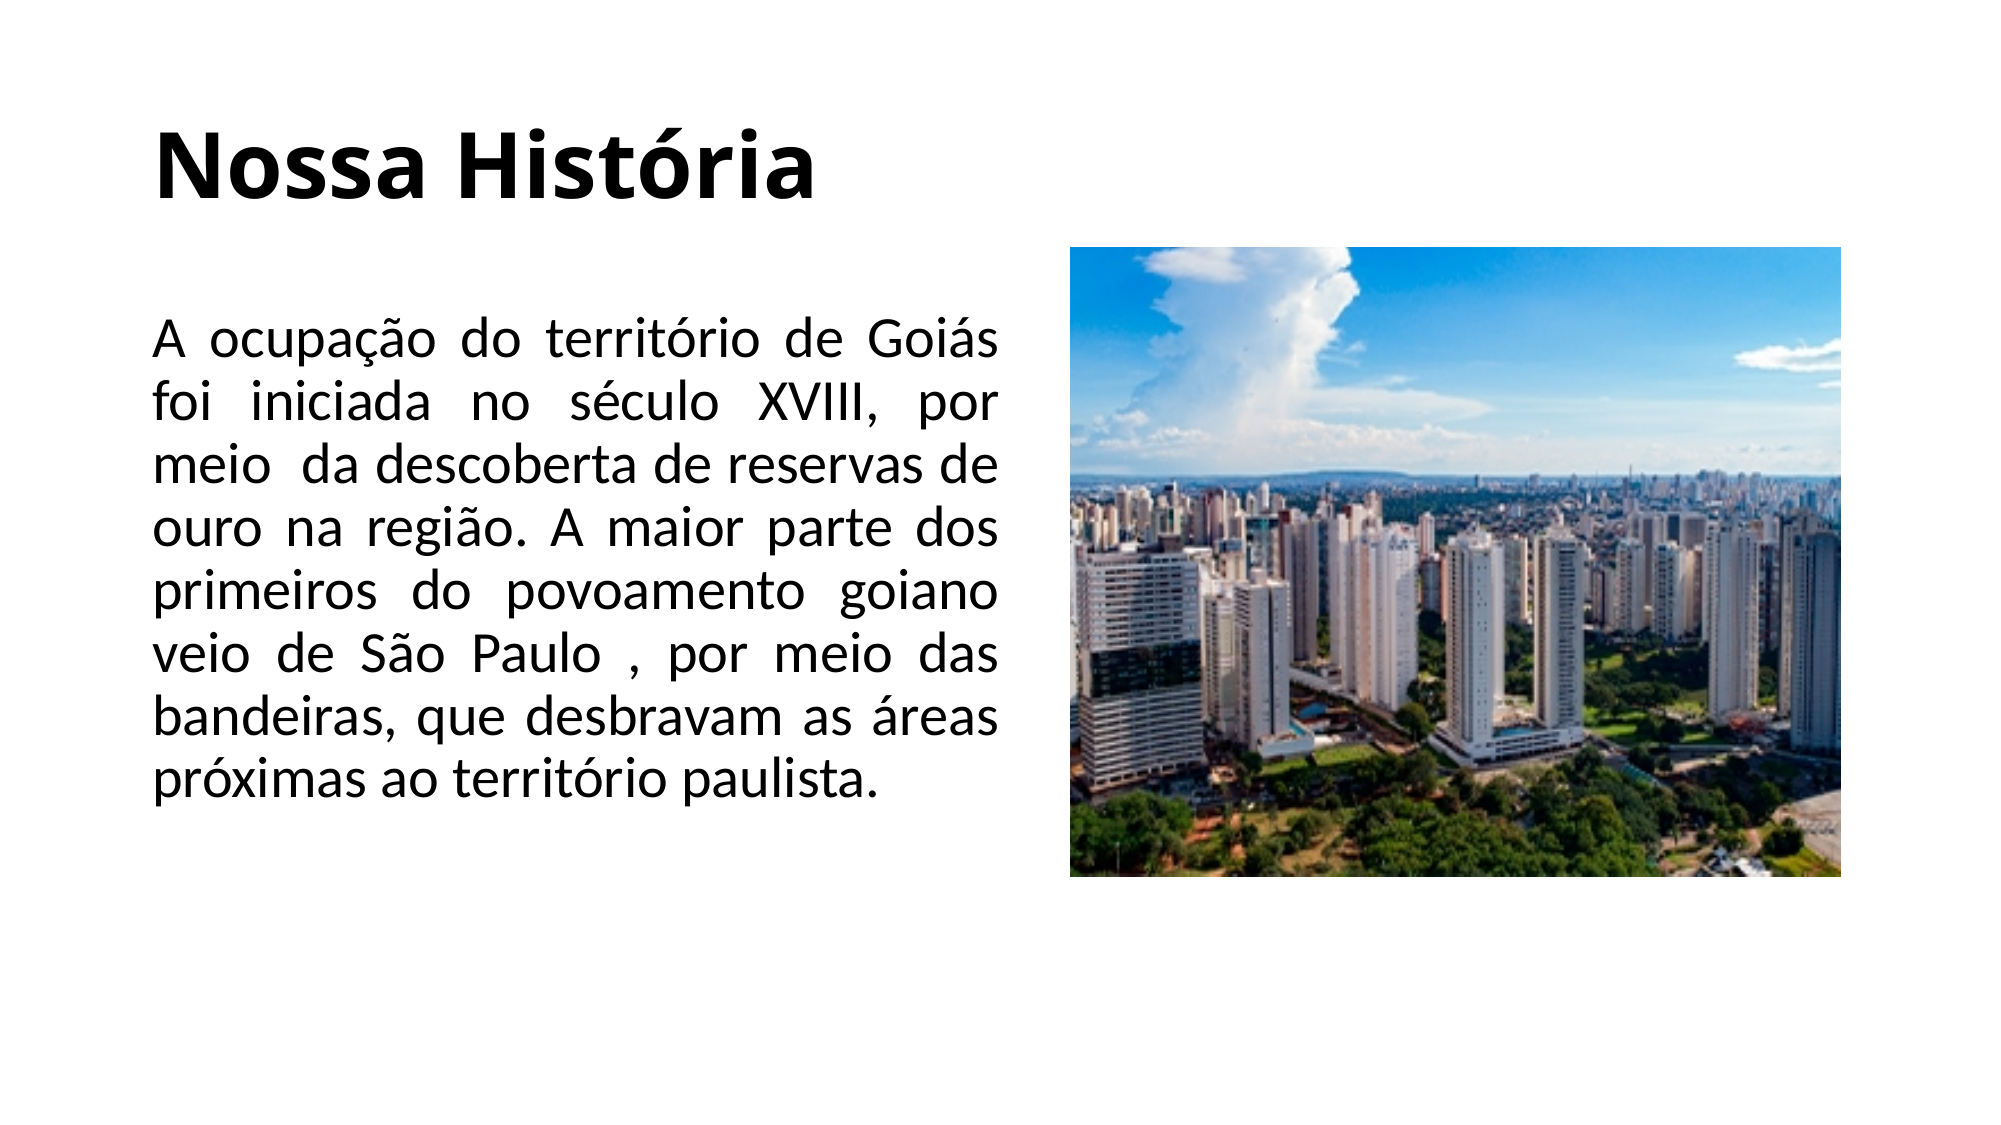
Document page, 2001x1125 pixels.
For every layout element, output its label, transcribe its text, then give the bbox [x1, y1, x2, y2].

title Nossa História [137, 59, 1863, 278]
picture [1070, 247, 1841, 877]
list A ocupação do território de Goiás foi iniciada no século XVIII, por meio da descoberta de reservas de ouro na região. A maior parte dos primeiros do povoamento goiano veio de São Paulo , por meio das bandeiras, que desbravam as áreas próximas ao território paulista. [137, 299, 1863, 1014]
